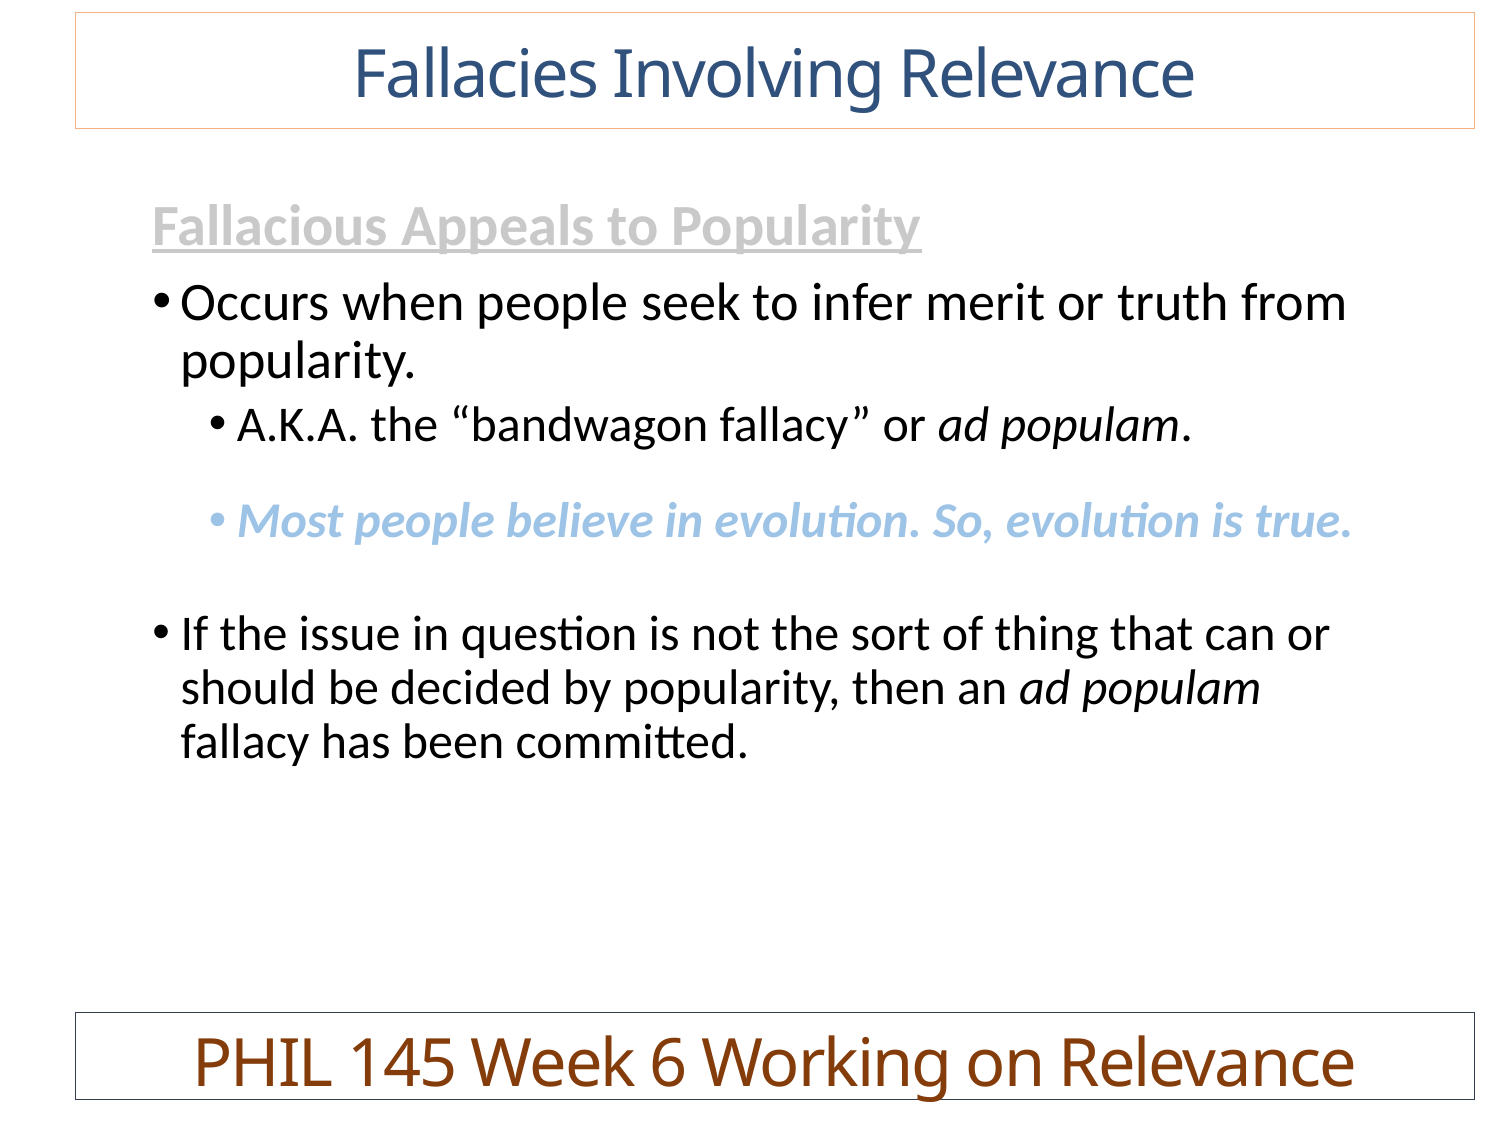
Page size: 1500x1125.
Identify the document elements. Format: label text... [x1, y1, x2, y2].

text_box Fallacies Involving Relevance [75, 12, 1475, 129]
list Fallacious Appeals to Popularity Occurs when people seek to infer merit or truth from popularity. A.K.A. the “bandwagon fallacy” or ad populam. Most people believe in evolution. So, evolution is true. If the issue in question is not the sort of thing that can or should be decided by popularity, then an ad populam fallacy has been committed. [137, 187, 1413, 938]
text_box PHIL 145 Week 6 Working on Relevance [75, 1012, 1475, 1100]
